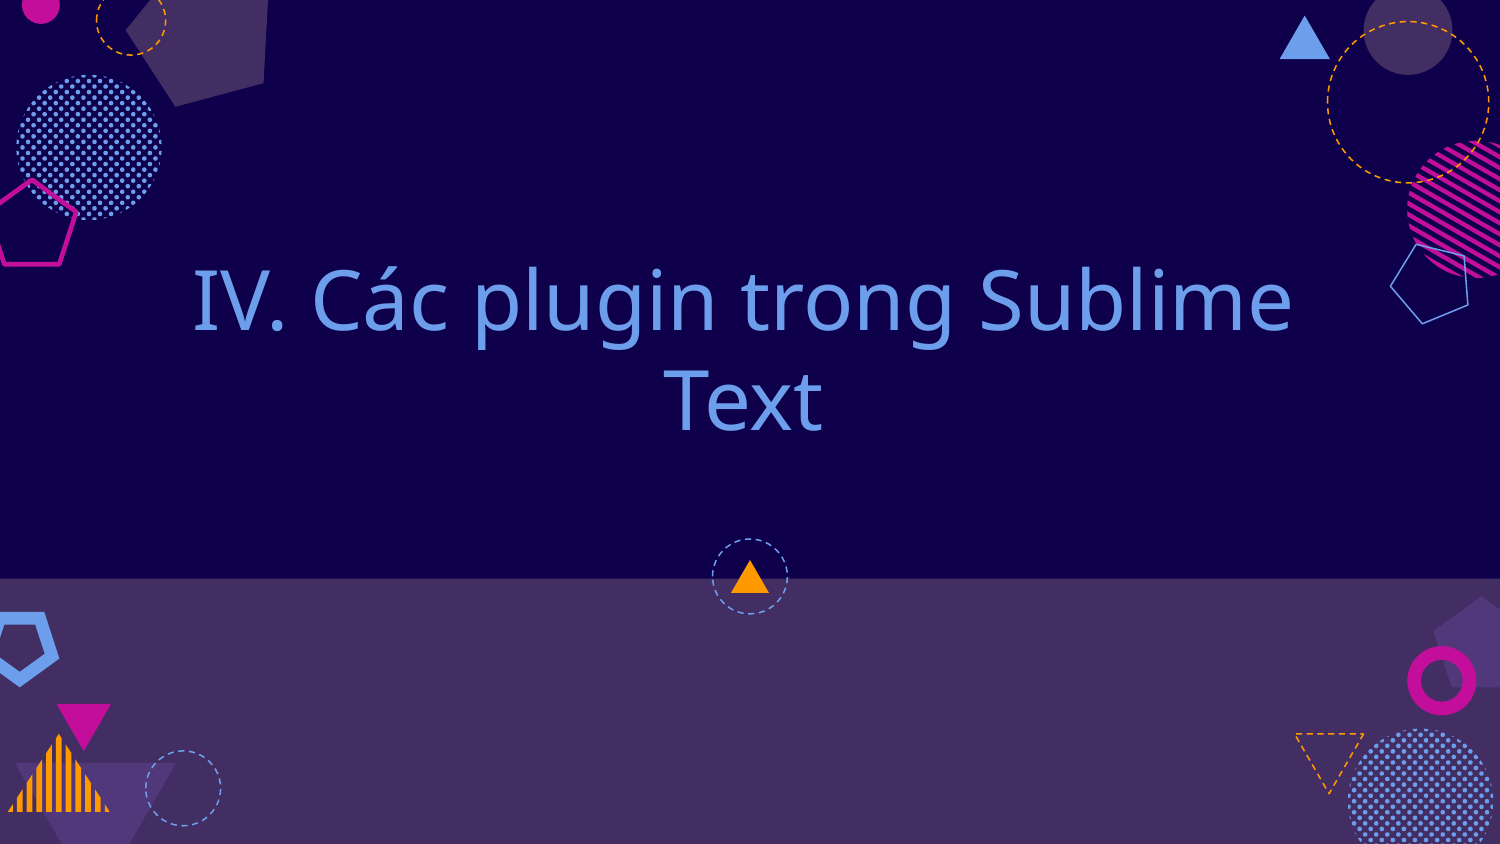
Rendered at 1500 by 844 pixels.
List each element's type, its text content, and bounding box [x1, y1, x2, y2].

title IV. Các plugin trong Sublime Text [162, 334, 1325, 463]
